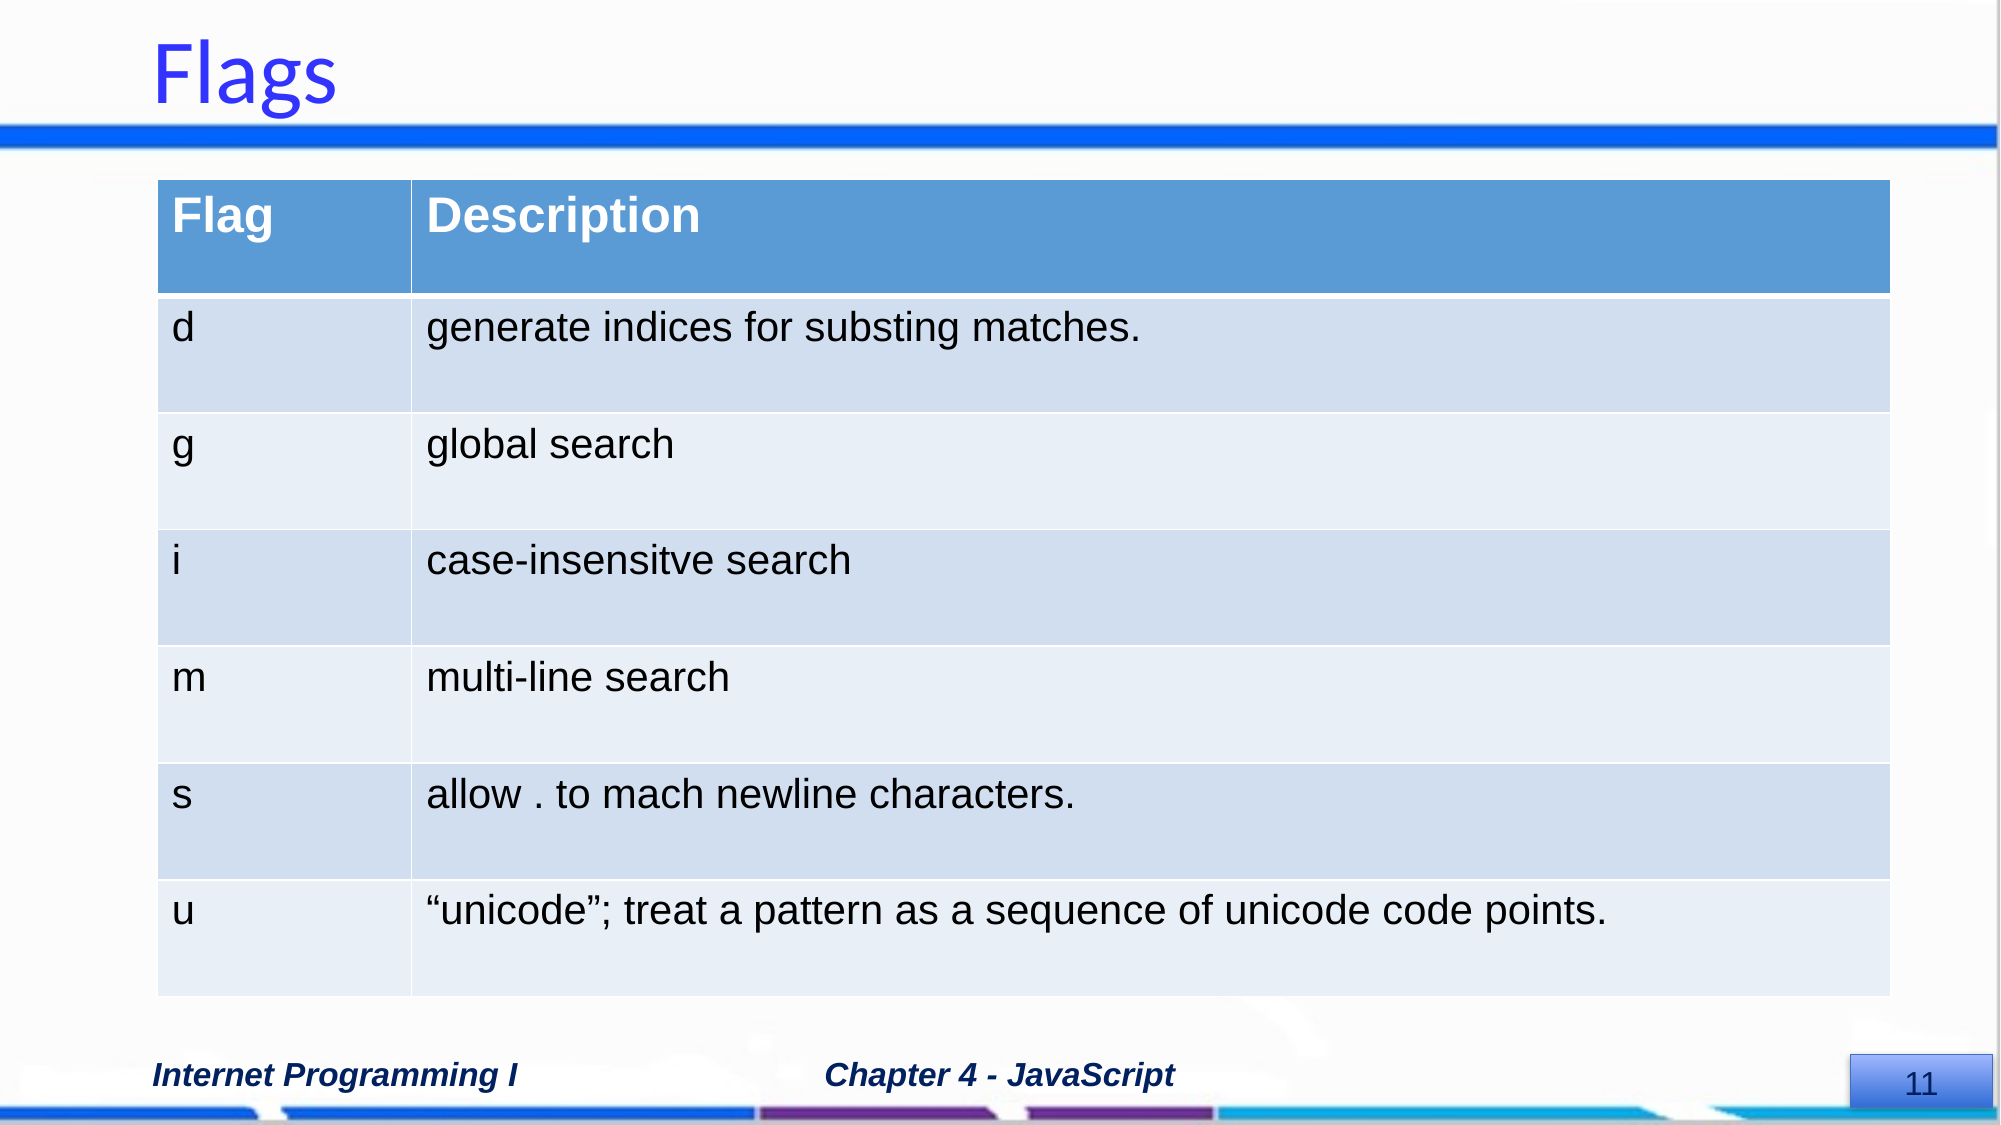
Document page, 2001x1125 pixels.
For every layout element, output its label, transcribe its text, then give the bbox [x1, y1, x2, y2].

table_cell i [158, 530, 411, 645]
table_cell g [158, 414, 411, 529]
footer Chapter 4 - JavaScript [662, 1042, 1338, 1103]
table_cell case-insensitve search [412, 530, 1890, 645]
table_cell m [158, 647, 411, 762]
slide_number Internet Programming I [137, 1042, 588, 1103]
title Flags [137, 0, 1782, 131]
table_header Flag [158, 180, 411, 293]
picture [0, 0, 2001, 1125]
table_cell s [158, 764, 411, 879]
table_cell allow . to mach newline characters. [412, 764, 1890, 879]
table_cell “unicode”; treat a pattern as a sequence of unicode code points. [412, 881, 1890, 996]
table_cell multi-line search [412, 647, 1890, 762]
table_cell global search [412, 414, 1890, 529]
table_cell generate indices for substing matches. [412, 299, 1890, 412]
table_header Description [412, 180, 1890, 293]
table_cell u [158, 881, 411, 996]
table_cell d [158, 299, 411, 412]
